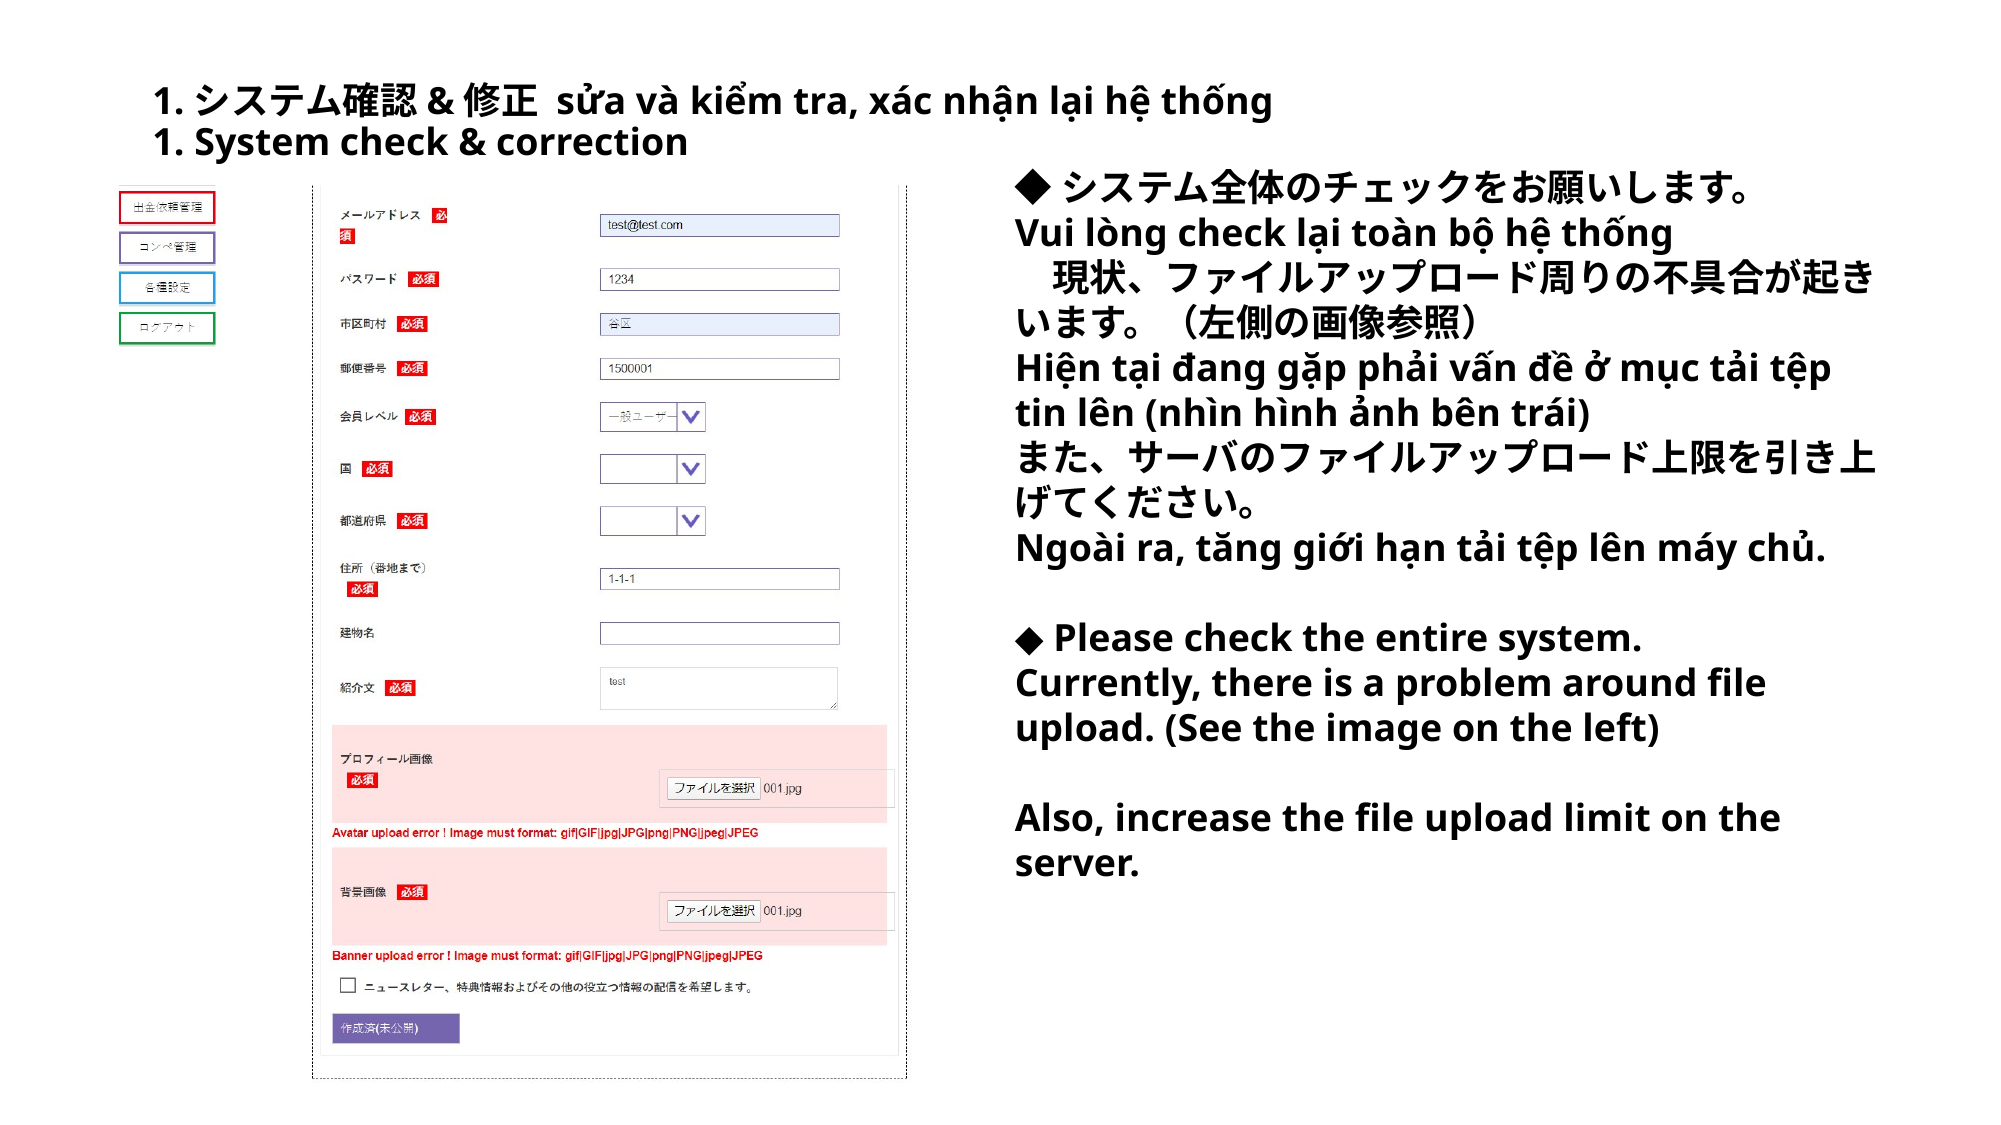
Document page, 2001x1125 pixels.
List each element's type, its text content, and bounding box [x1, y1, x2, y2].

title 1.システム確認&修正 sửa và kiểm tra, xác nhận lại hệ thống 1. System check & correction [137, 59, 1863, 186]
text_box ◆システム全体のチェックをお願いします。 Vui lòng check lại toàn bộ hệ thống 現状、ファイルアップロード周りの不具合が起きいます。（左側の画像参照） Hiện tại đang gặp phải vấn đề ở mục tải tệp tin lên (nhìn hình ảnh bên trái) また、サーバのファイルアップロード上限を引き上げてください。 Ngoài ra, tăng giới hạn tải tệp lên máy chủ. ◆ Please check the entire system. Currently, there is a problem around file upload. (See the image on the left) Also, increase the file upload limit on the server. [999, 157, 1906, 892]
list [91, 185, 984, 1125]
